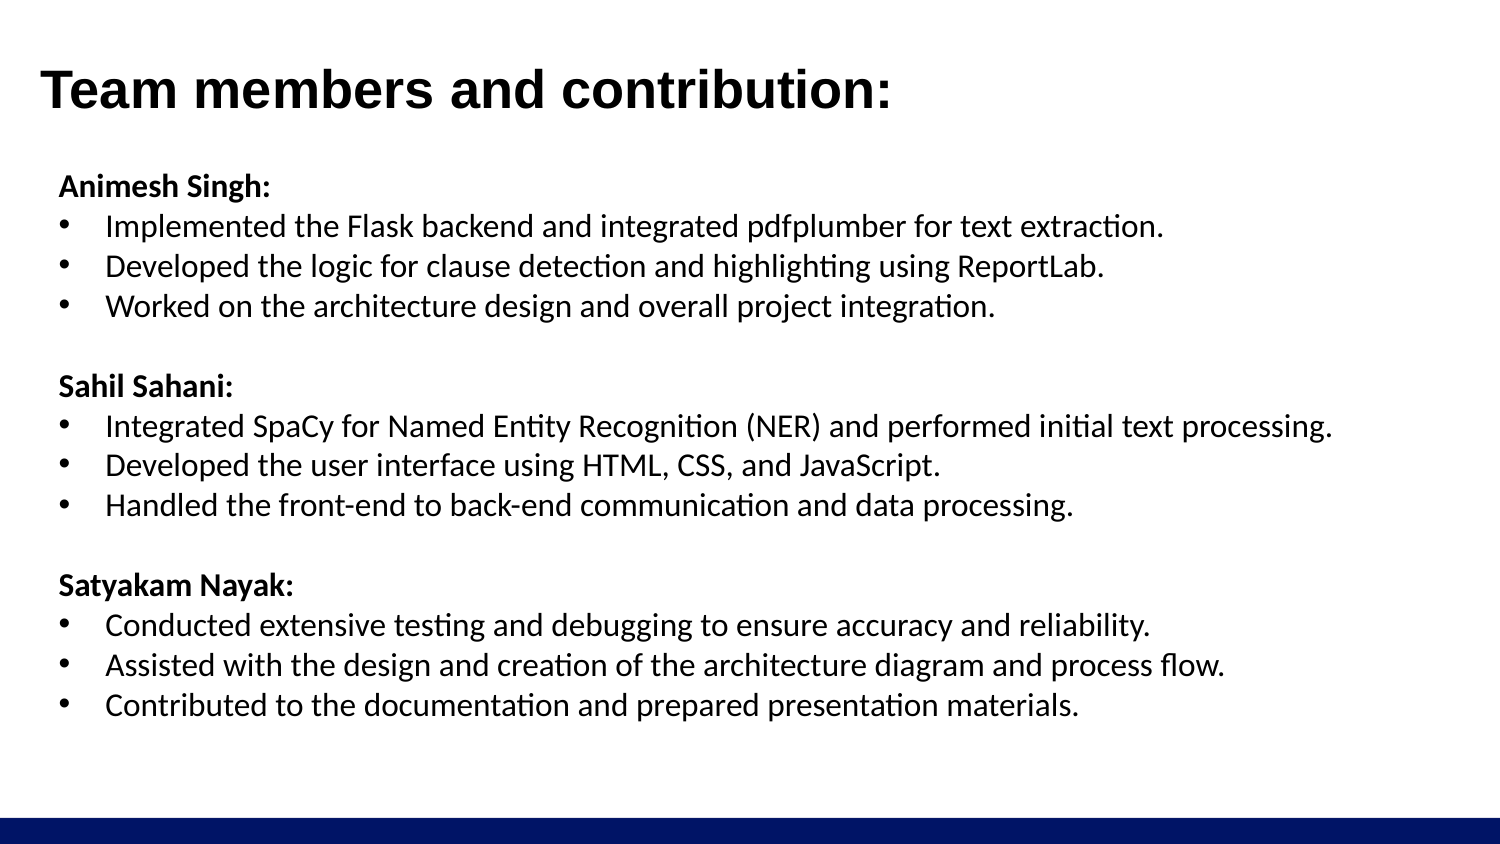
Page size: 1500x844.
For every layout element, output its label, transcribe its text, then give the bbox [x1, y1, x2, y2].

picture [0, 817, 1500, 844]
title Team members and contribution: [29, 37, 903, 196]
text_box Animesh Singh: Implemented the Flask backend and integrated pdfplumber for text extraction. Developed the logic for clause detection and highlighting using ReportLab. Worked on the architecture design and overall project integration. Sahil Sahani: Integrated SpaCy for Named Entity Recognition (NER) and performed initial text processing. Developed the user interface using HTML, CSS, and JavaScript. Handled the front-end to back-end communication and data processing. Satyakam Nayak: Conducted extensive testing and debugging to ensure accuracy and reliability. Assisted with the design and creation of the architecture diagram and process flow. Contributed to the documentation and prepared presentation materials. [43, 156, 1431, 804]
